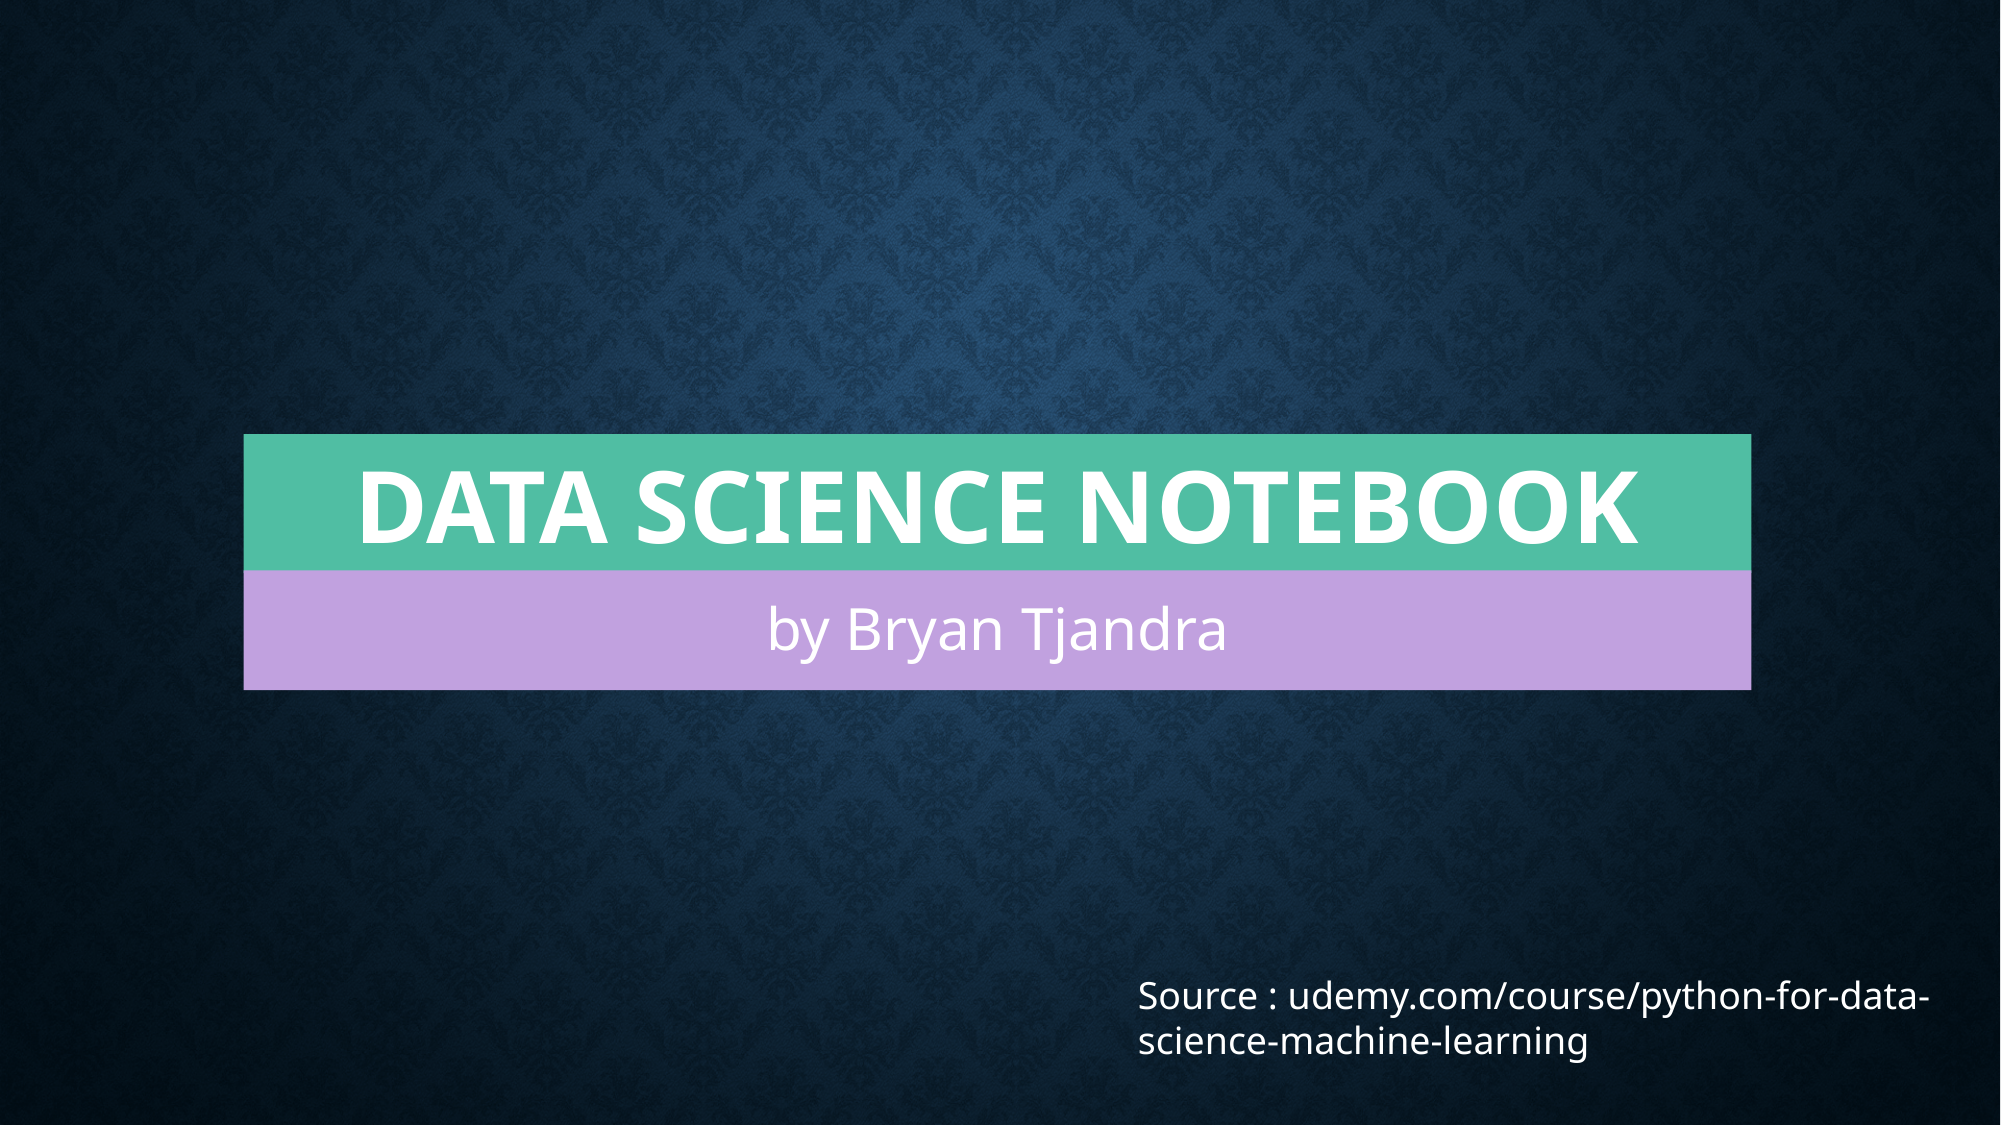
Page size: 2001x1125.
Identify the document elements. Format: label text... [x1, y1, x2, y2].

subtitle by Bryan Tjandra [243, 570, 1752, 691]
text_box Source : udemy.com/course/python-for-data-science-machine-learning [1123, 964, 1961, 1070]
title Data science NOTEBOOK [243, 434, 1752, 570]
